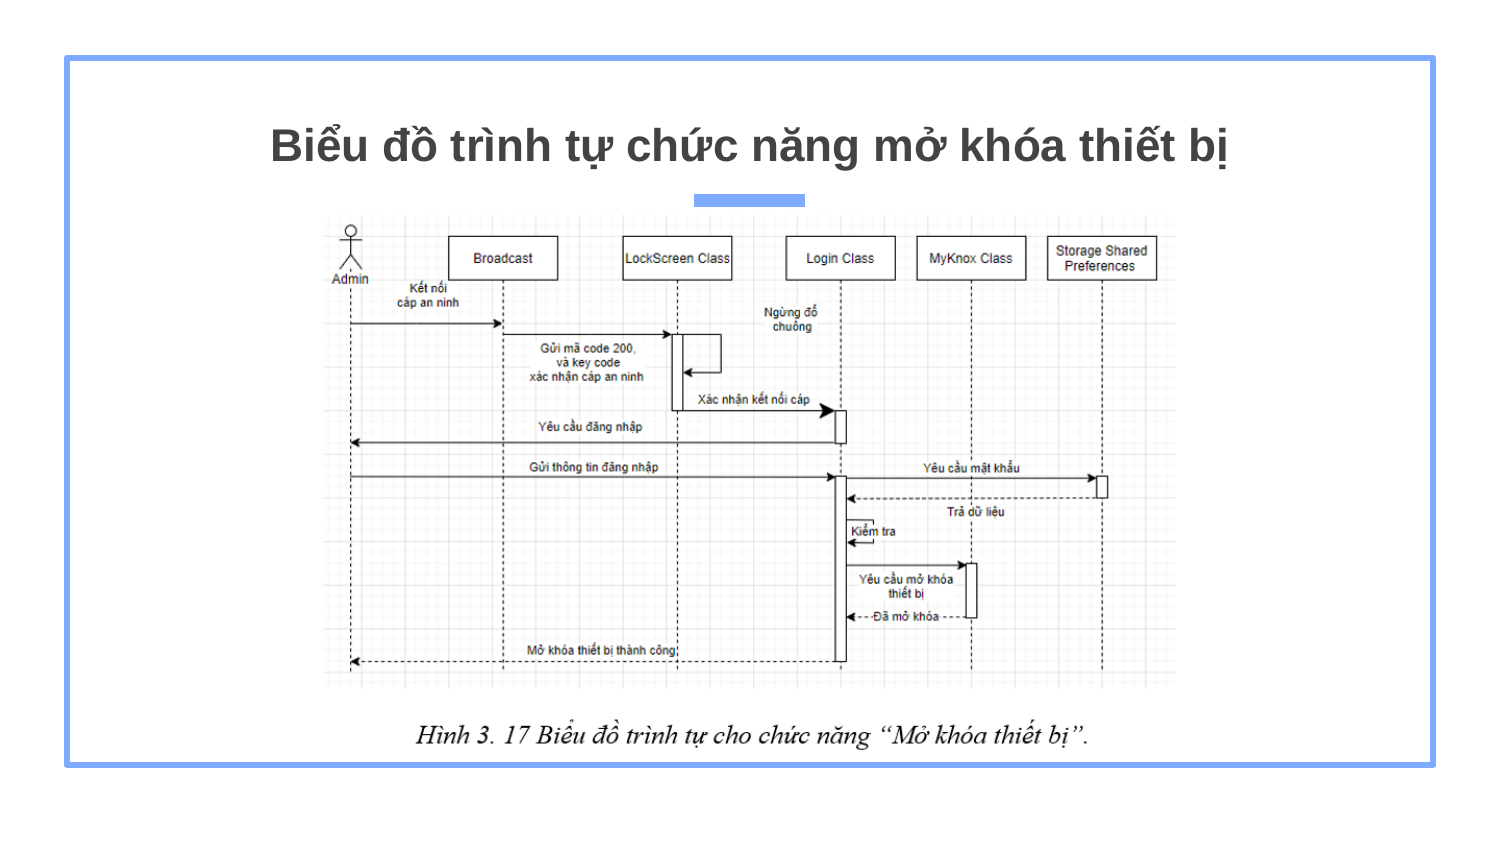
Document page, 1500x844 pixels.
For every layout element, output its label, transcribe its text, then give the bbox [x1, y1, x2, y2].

picture [323, 214, 1177, 755]
title Biểu đồ trình tự chức năng mở khóa thiết bị [0, 35, 1500, 186]
